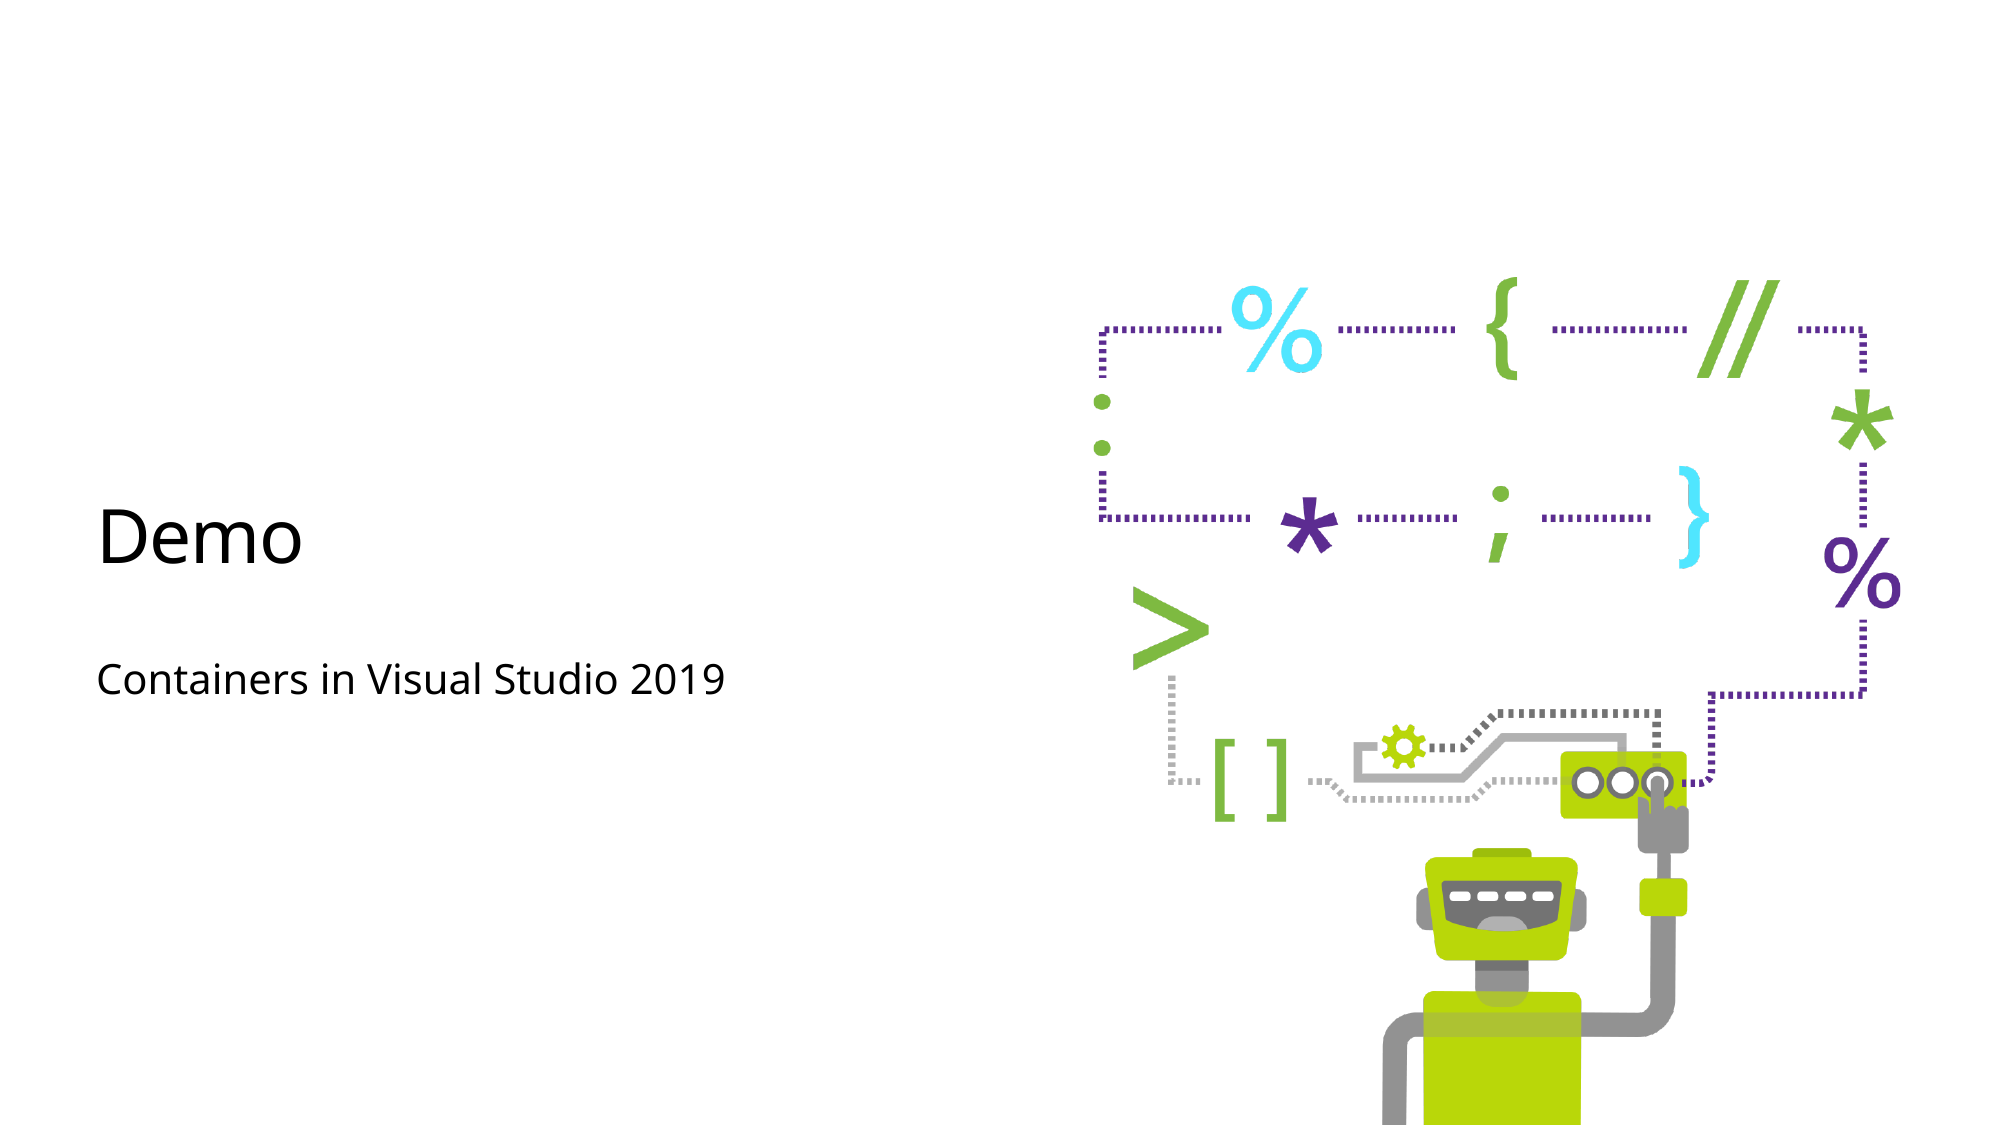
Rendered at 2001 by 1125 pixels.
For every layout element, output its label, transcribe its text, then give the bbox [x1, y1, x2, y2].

picture [1087, 277, 1905, 1125]
title Demo [96, 497, 1596, 580]
list Containers in Visual Studio 2019 [96, 652, 1596, 703]
